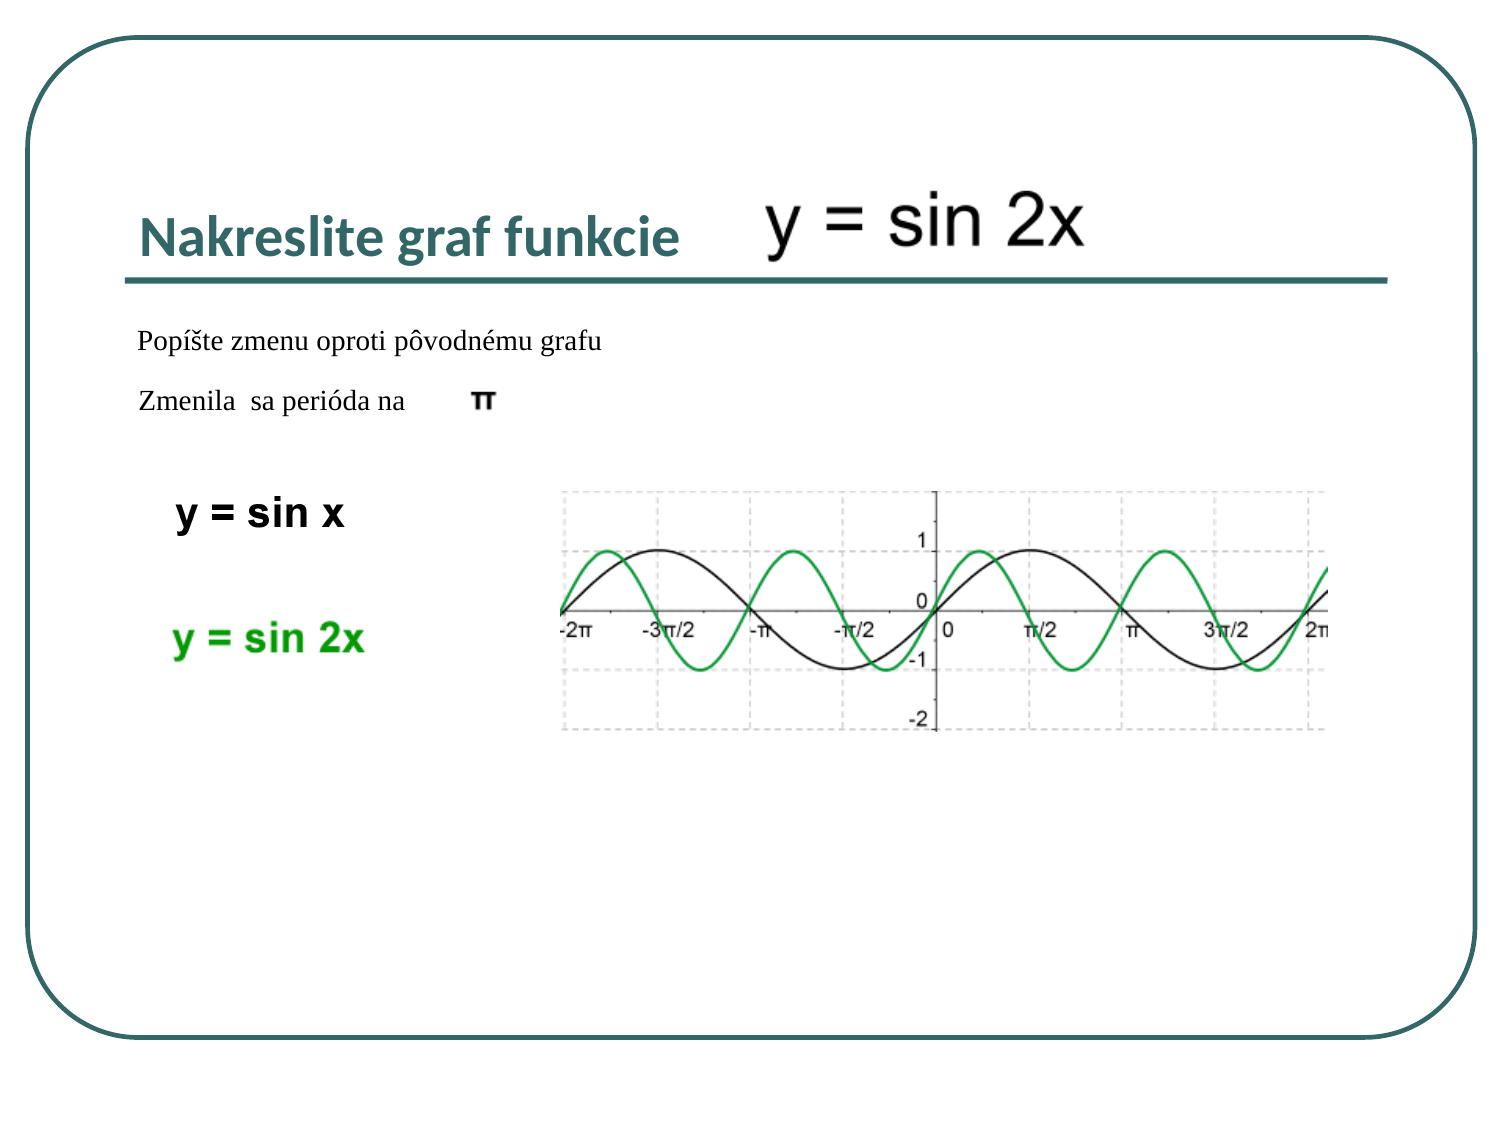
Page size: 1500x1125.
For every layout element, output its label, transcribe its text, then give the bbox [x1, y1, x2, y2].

picture [454, 373, 516, 430]
text_box Zmenila sa perióda na [123, 373, 433, 424]
picture [171, 479, 349, 554]
list . [124, 312, 1388, 976]
picture [159, 597, 372, 675]
picture [560, 491, 1328, 732]
picture [749, 172, 1091, 278]
text_box Popíšte zmenu oproti pôvodnému grafu [122, 314, 618, 364]
title Nakreslite graf funkcie [124, 87, 1388, 276]
